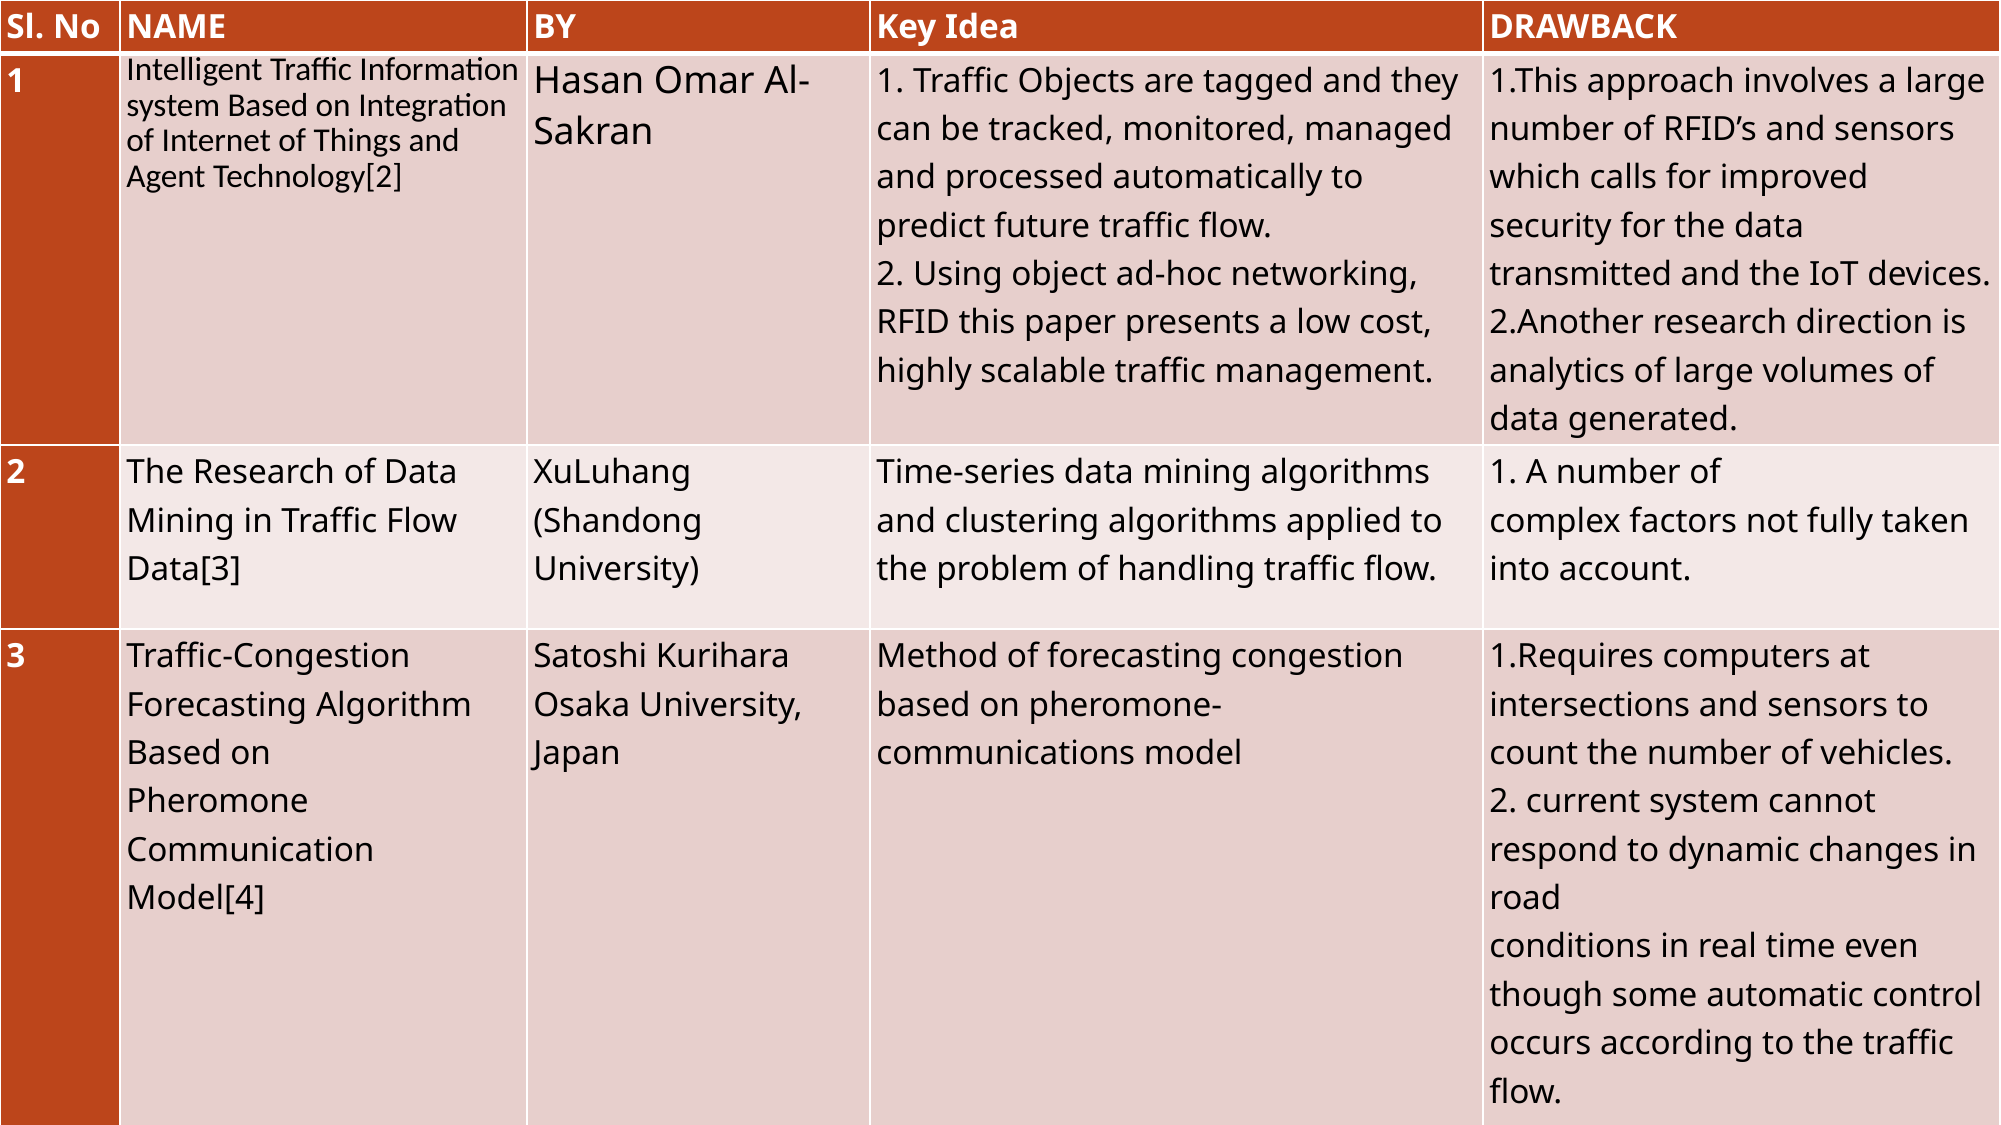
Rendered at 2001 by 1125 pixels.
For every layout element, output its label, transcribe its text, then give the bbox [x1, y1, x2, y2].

table_cell Satoshi Kurihara Osaka University, Japan [528, 630, 869, 1125]
table_header NAME [121, 1, 526, 51]
table_cell 2 [1, 446, 119, 628]
table_cell 1.Requires computers at intersections and sensors to count the number of vehicles. 2. current system cannot respond to dynamic changes in road conditions in real time even though some automatic control occurs according to the traffic flow. [1484, 630, 1999, 1125]
table_cell 1. Traffic Objects are tagged and they can be tracked, monitored, managed and processed automatically to predict future traffic flow. 2. Using object ad-hoc networking, RFID this paper presents a low cost, highly scalable traffic management. [871, 56, 1482, 444]
table_cell 1. A number of complex factors not fully taken into account. [1484, 446, 1999, 628]
table_cell Intelligent Traffic Information system Based on Integration of Internet of Things and Agent Technology[2] [121, 56, 526, 444]
table_cell Hasan Omar Al-Sakran [528, 56, 869, 444]
table_cell 1.This approach involves a large number of RFID’s and sensors which calls for improved security for the data transmitted and the IoT devices. 2.Another research direction is analytics of large volumes of data generated. [1484, 56, 1999, 444]
table_cell The Research of Data Mining in Traffic Flow Data[3] [121, 446, 526, 628]
table_header BY [528, 1, 869, 51]
table_header DRAWBACK [1484, 1, 1999, 51]
table_header Key Idea [871, 1, 1482, 51]
table_cell Time-series data mining algorithms and clustering algorithms applied to the problem of handling traffic flow. [871, 446, 1482, 628]
table_cell Method of forecasting congestion based on pheromone-communications model [871, 630, 1482, 1125]
table_header Sl. No [1, 1, 119, 51]
table_cell XuLuhang (Shandong University) [528, 446, 869, 628]
table_cell 3 [1, 630, 119, 1125]
table_cell Traffic-Congestion Forecasting Algorithm Based on Pheromone Communication Model[4] [121, 630, 526, 1125]
table_cell 1 [1, 56, 119, 444]
